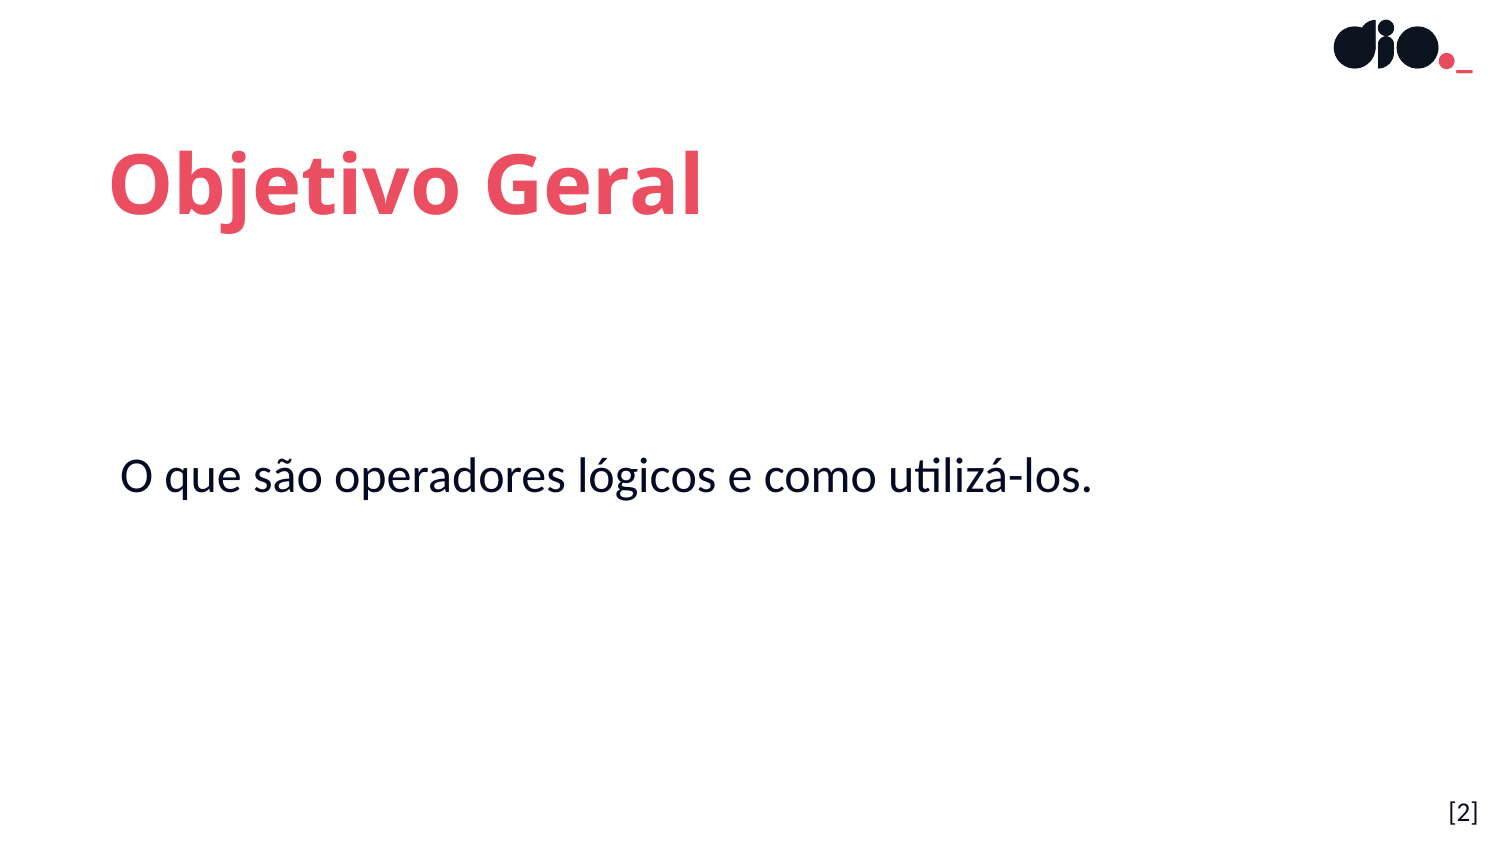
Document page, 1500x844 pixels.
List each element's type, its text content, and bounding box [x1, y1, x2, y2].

picture [1333, 19, 1473, 74]
text_box O que são operadores lógicos e como utilizá-los. [92, 304, 1408, 641]
text_box Objetivo Geral [92, 104, 1408, 243]
slide_number [‹#›] [1403, 779, 1494, 844]
